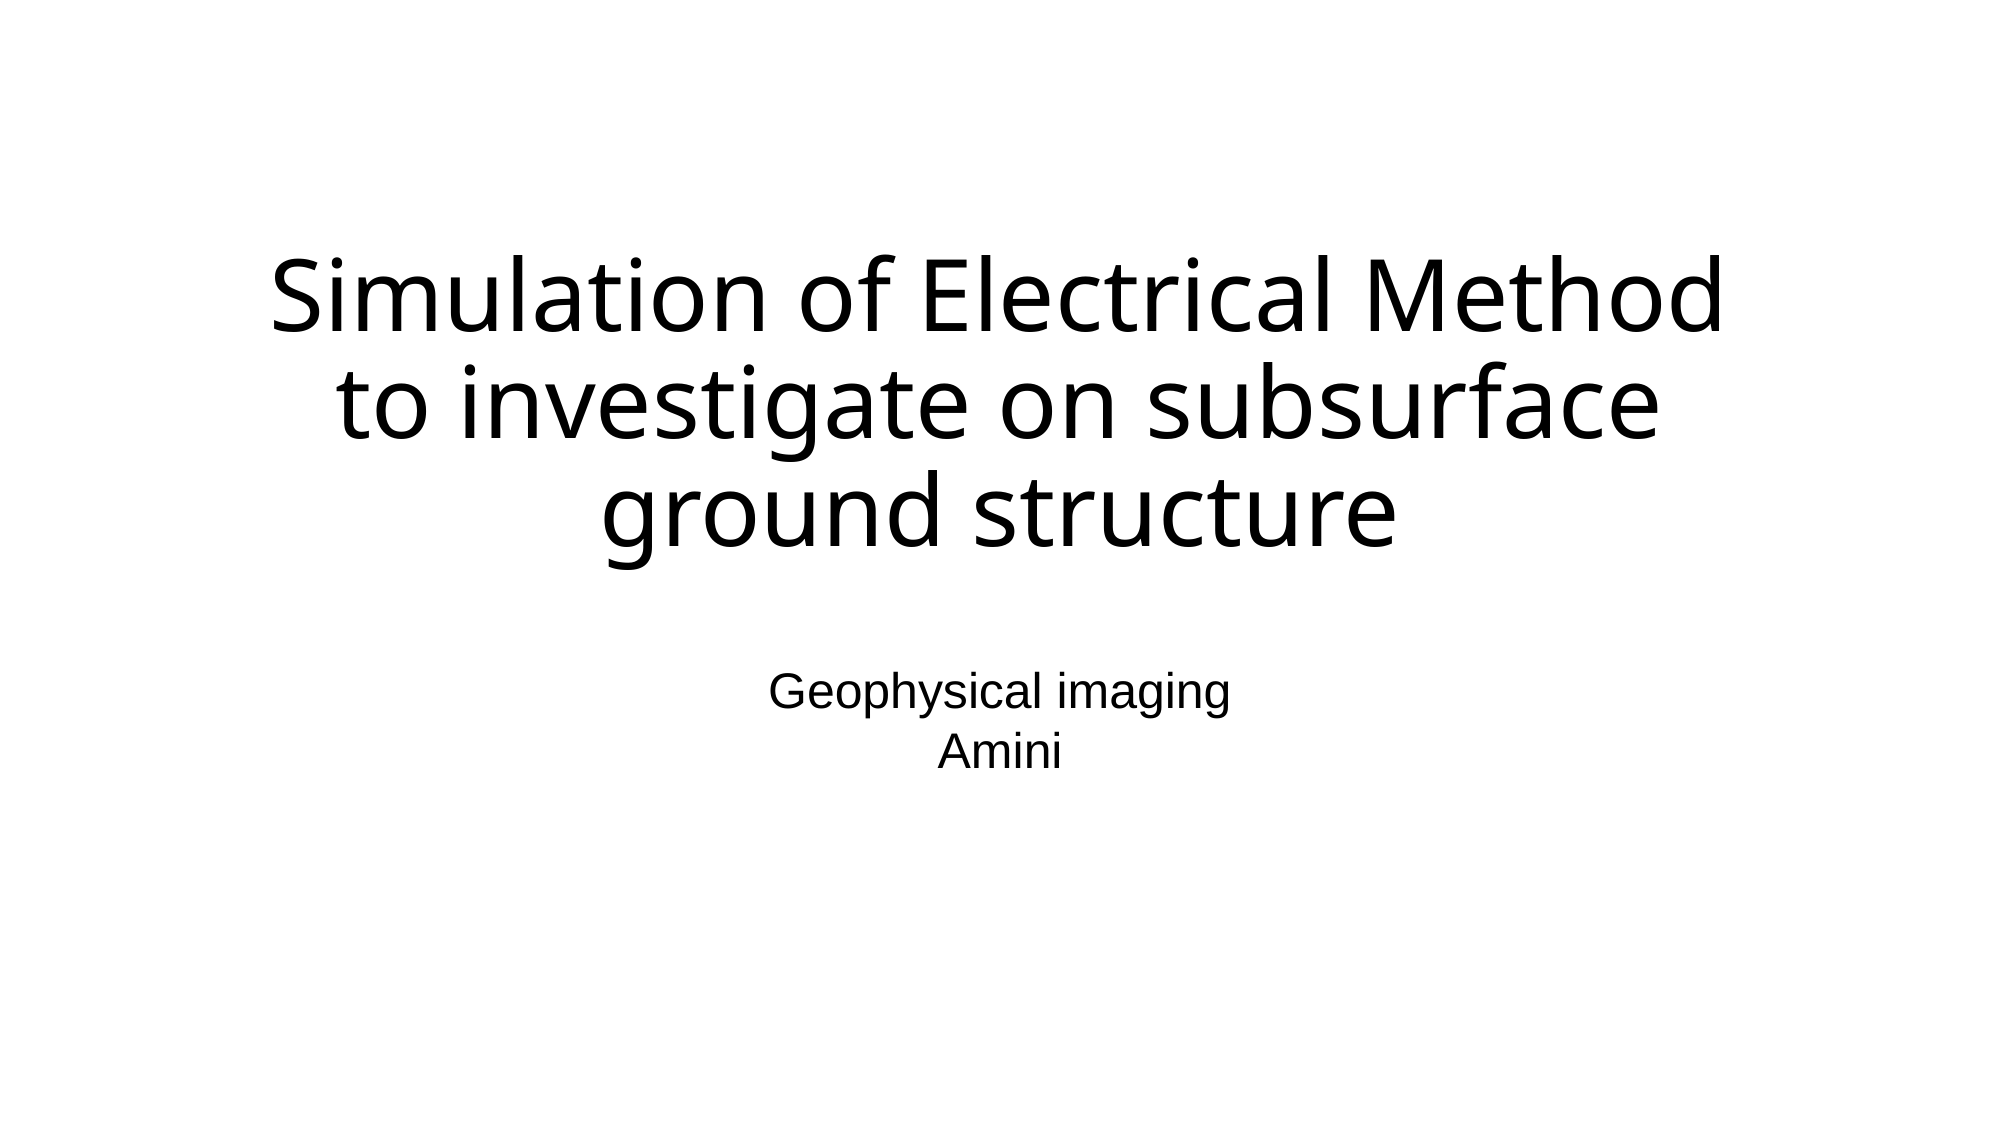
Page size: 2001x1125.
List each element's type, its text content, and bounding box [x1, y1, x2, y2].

title Simulation of Electrical Method to investigate on subsurface ground structure [249, 184, 1750, 576]
subtitle Geophysical imaging Amini [249, 590, 1750, 863]
